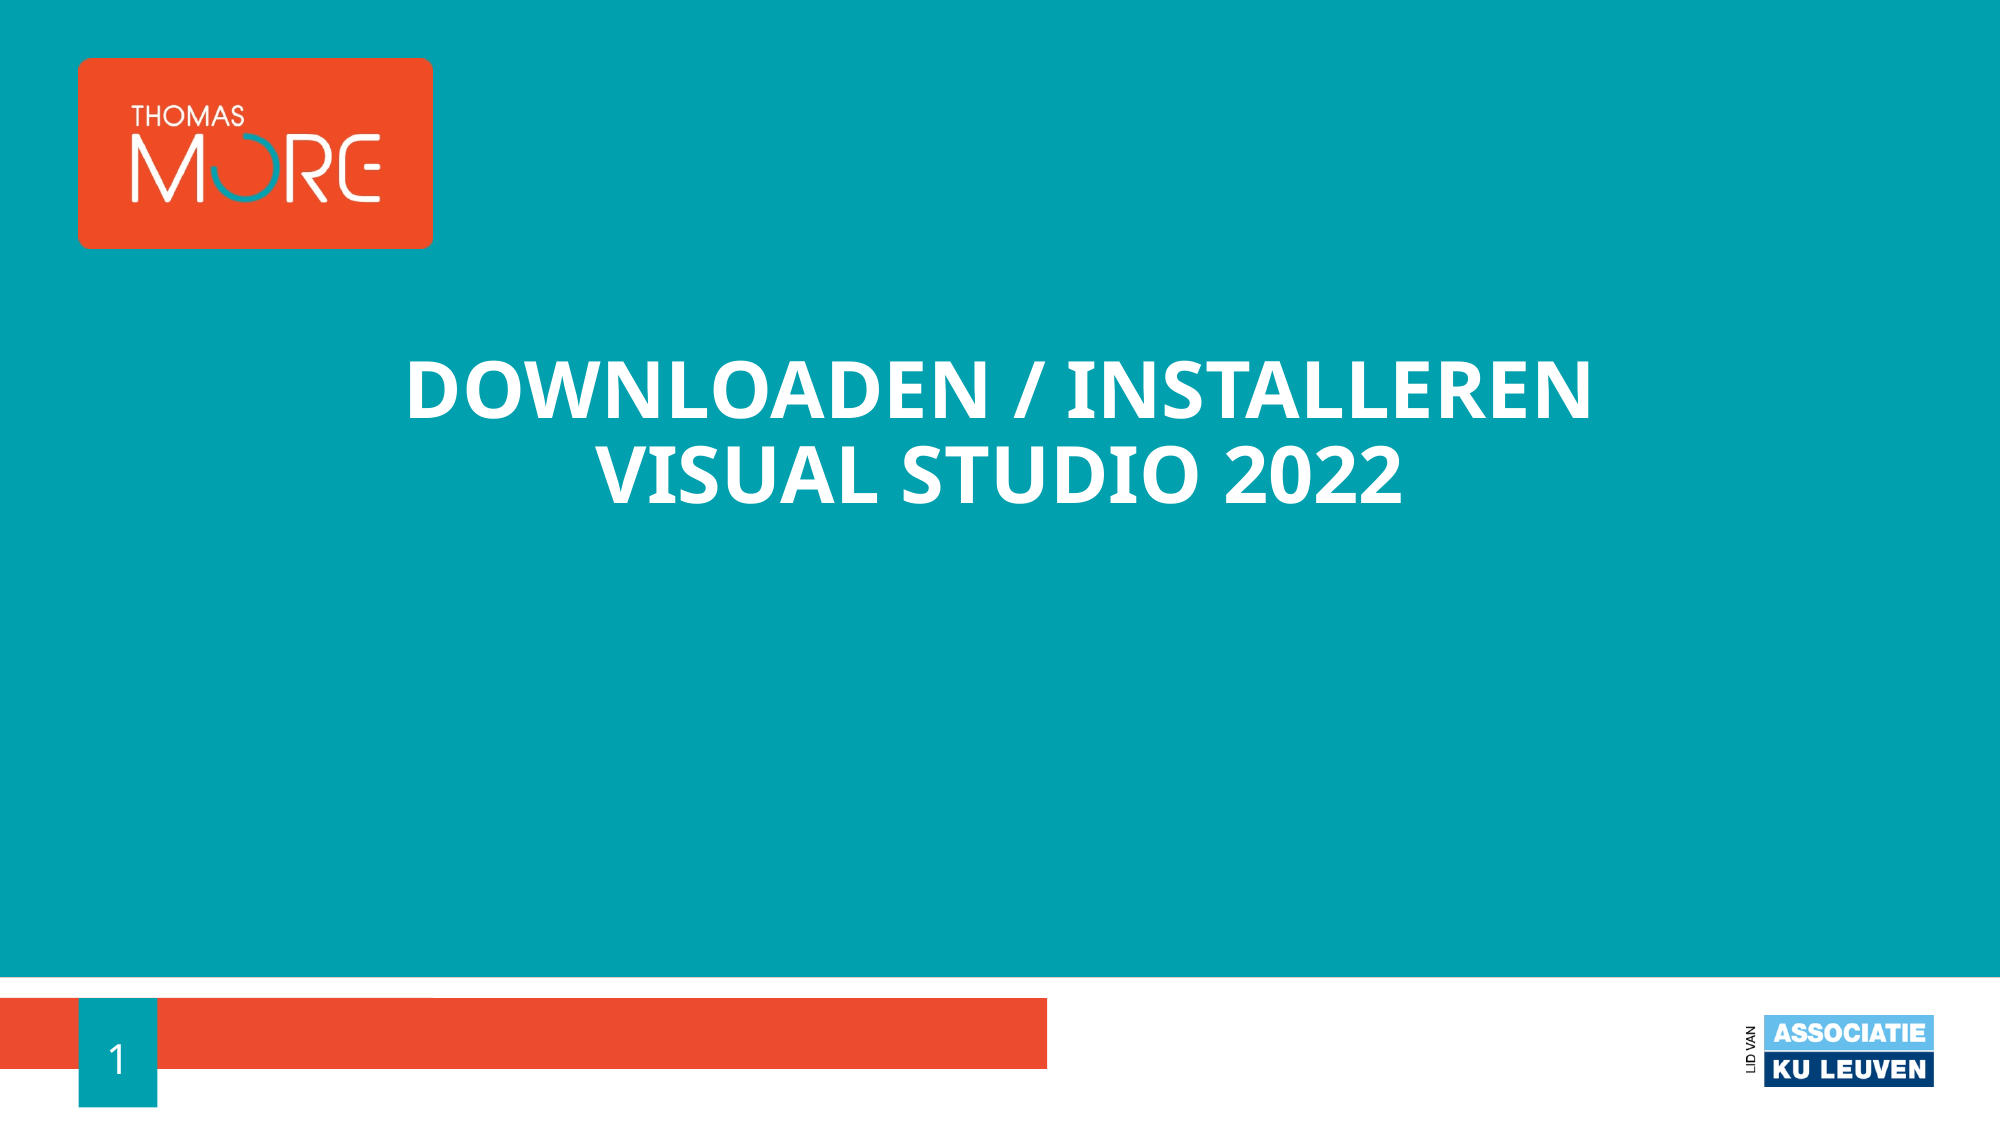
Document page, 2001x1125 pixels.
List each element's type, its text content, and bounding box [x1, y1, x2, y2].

picture [1746, 1015, 1934, 1087]
slide_number 1 [78, 998, 158, 1108]
footer [165, 998, 1048, 1069]
picture [78, 58, 433, 249]
title DOWNLOADEN / Installeren Visual studio 2022 [0, 255, 2000, 551]
